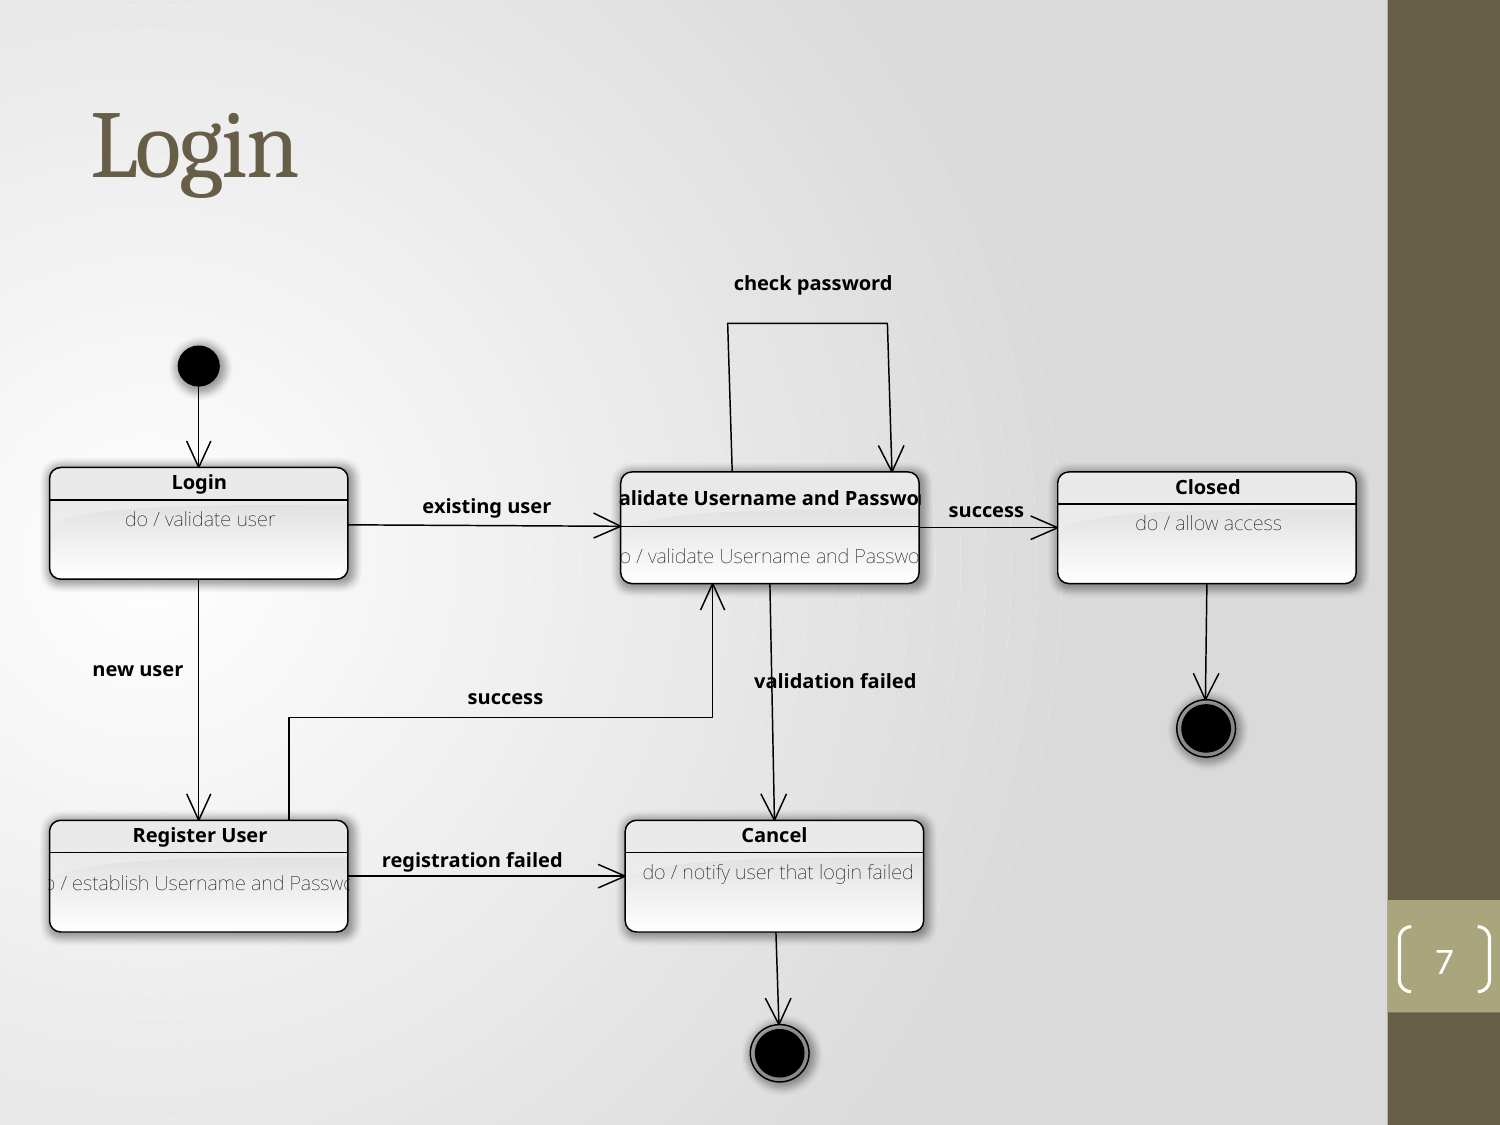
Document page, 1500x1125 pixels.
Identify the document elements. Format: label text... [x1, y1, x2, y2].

slide_number 7 [1397, 925, 1492, 994]
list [36, 268, 1371, 1096]
title Login [75, 45, 1325, 233]
